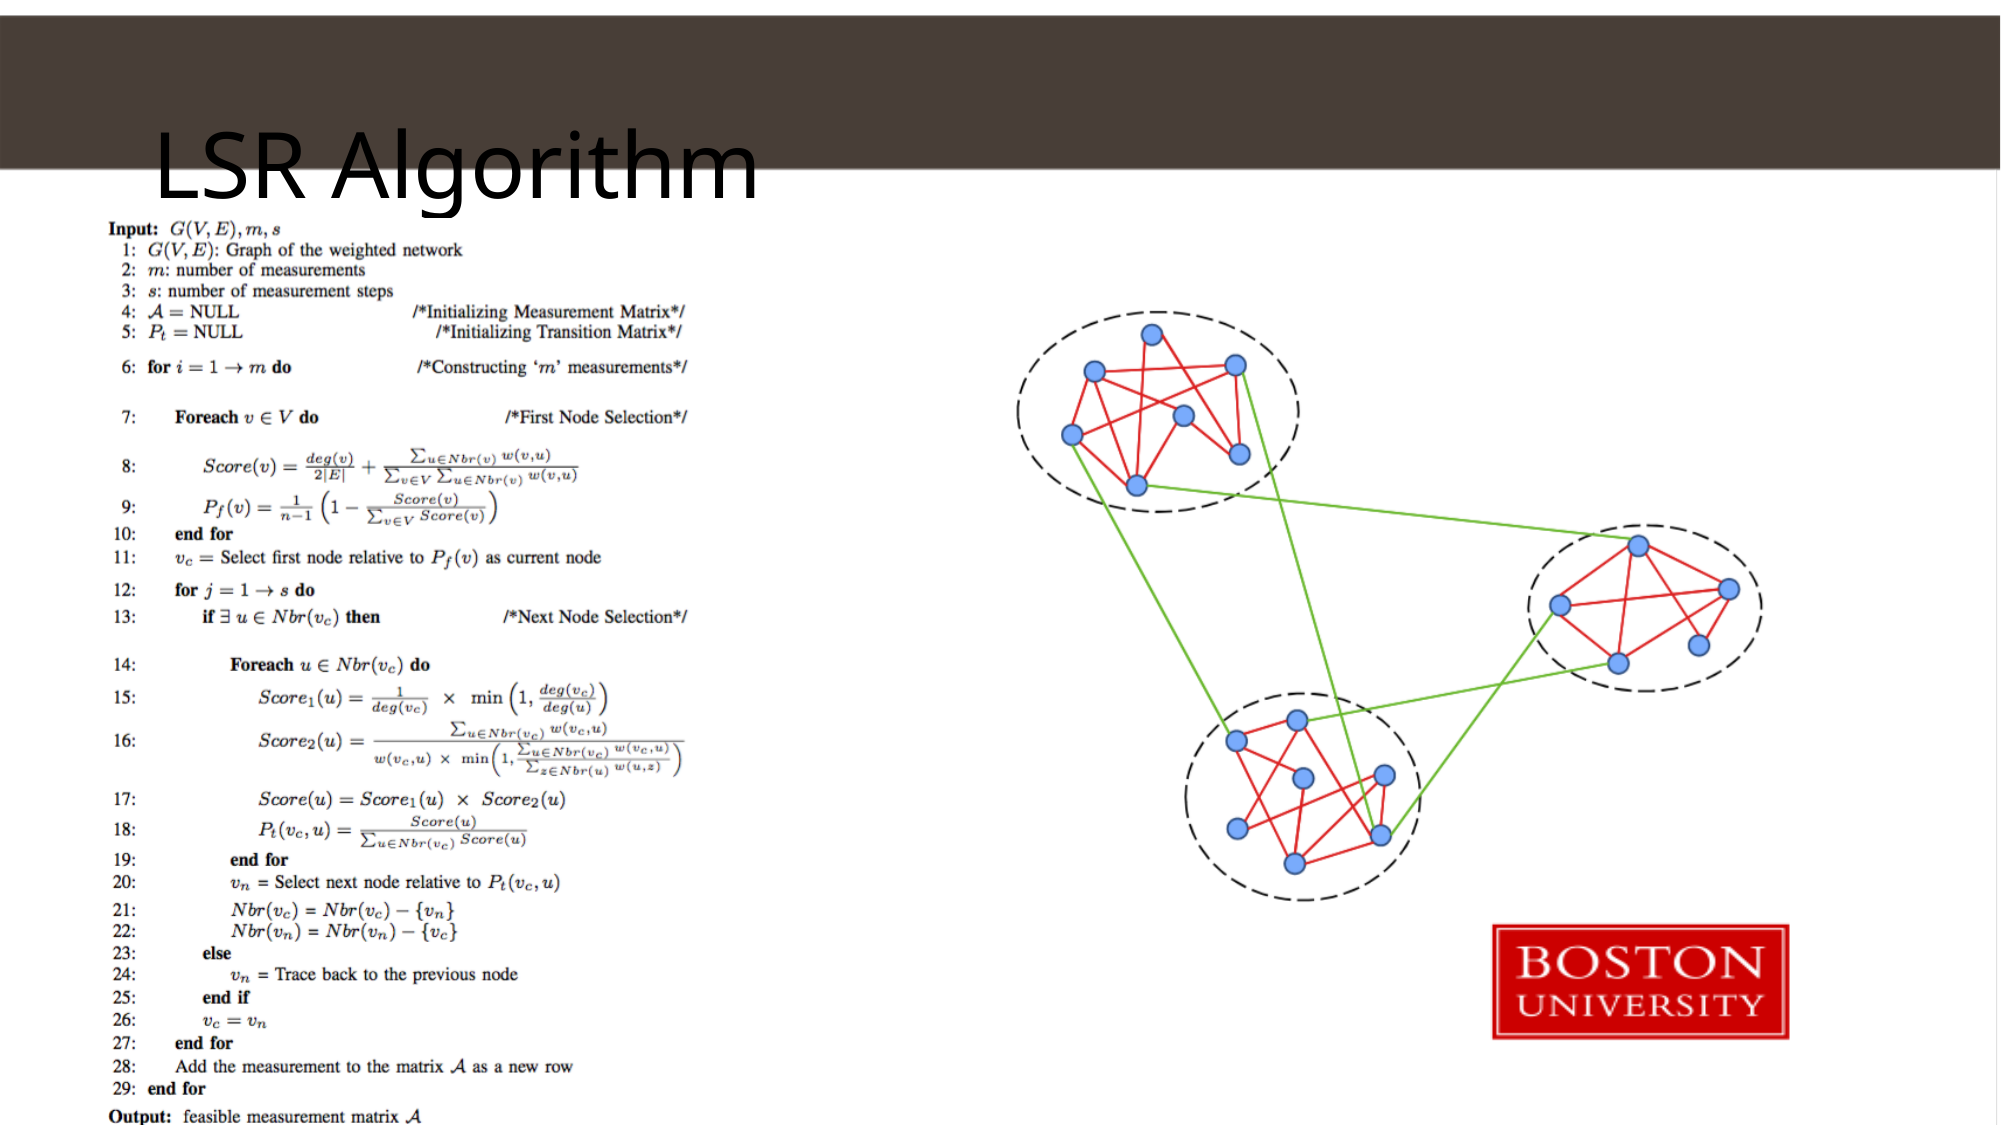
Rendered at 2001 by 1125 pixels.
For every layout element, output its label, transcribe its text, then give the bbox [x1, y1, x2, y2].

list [93, 218, 700, 1125]
title LSR Algorithm [137, 59, 1863, 278]
picture [0, 0, 2001, 1125]
